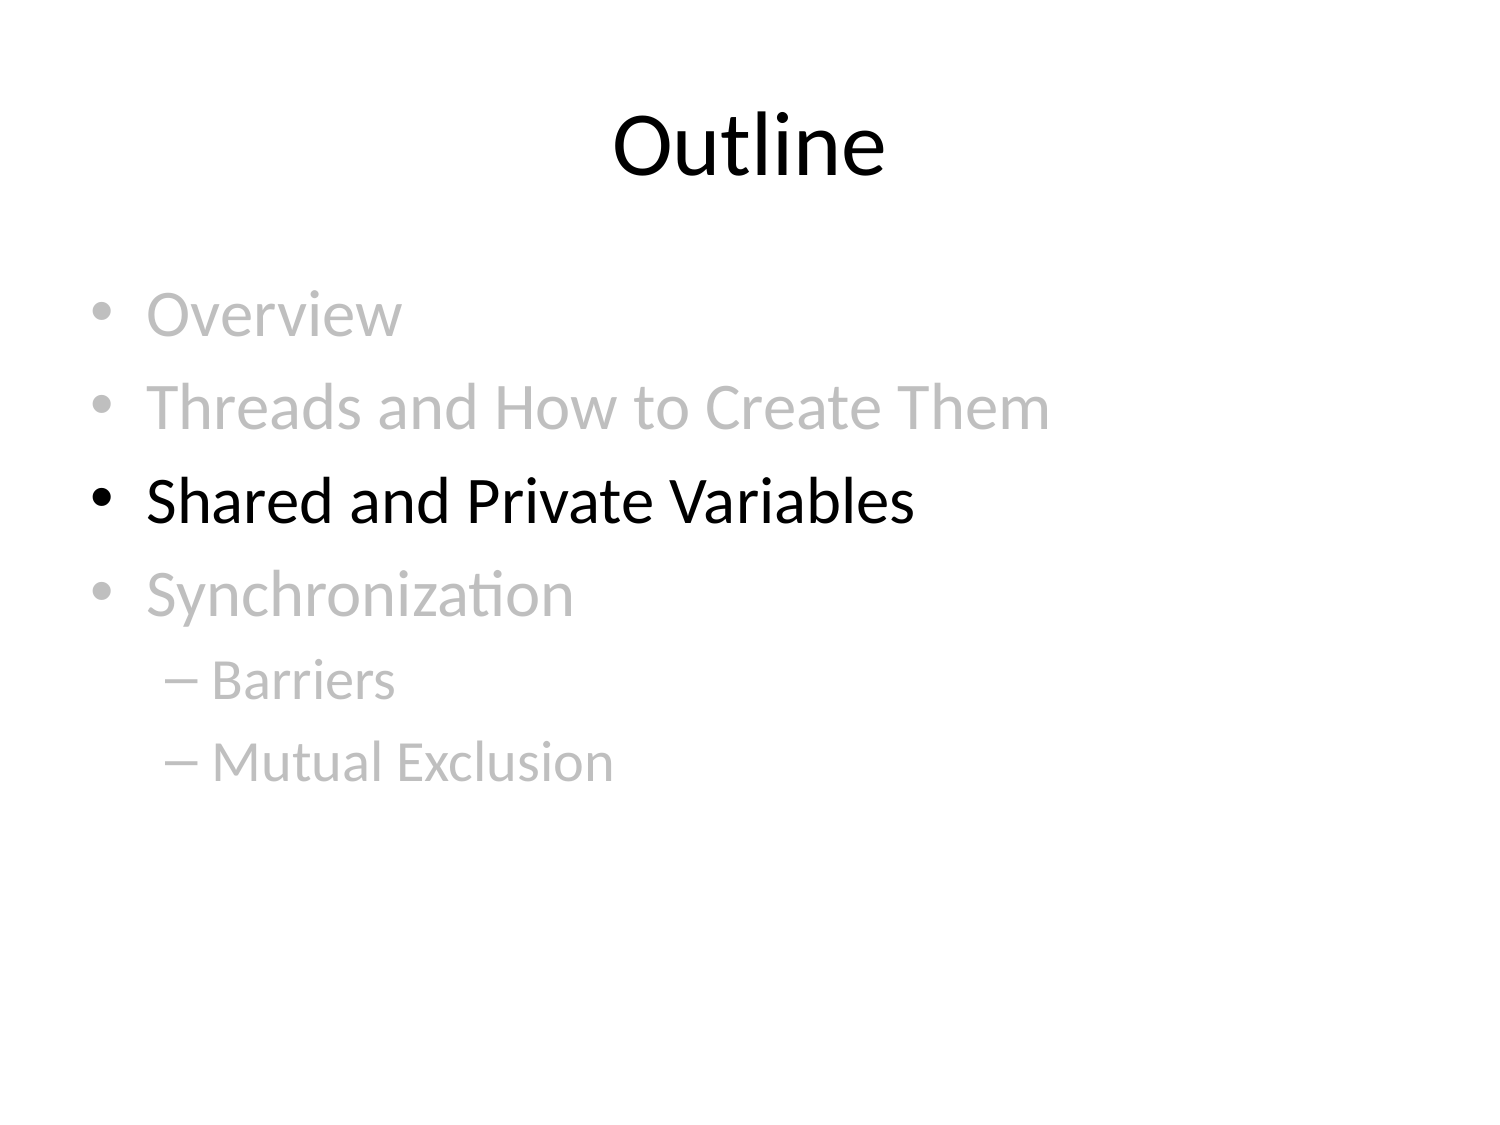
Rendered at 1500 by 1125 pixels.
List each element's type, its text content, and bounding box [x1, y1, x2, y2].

title Outline [75, 45, 1425, 233]
list Overview Threads and How to Create Them Shared and Private Variables Synchronization Barriers Mutual Exclusion [75, 262, 1425, 1005]
